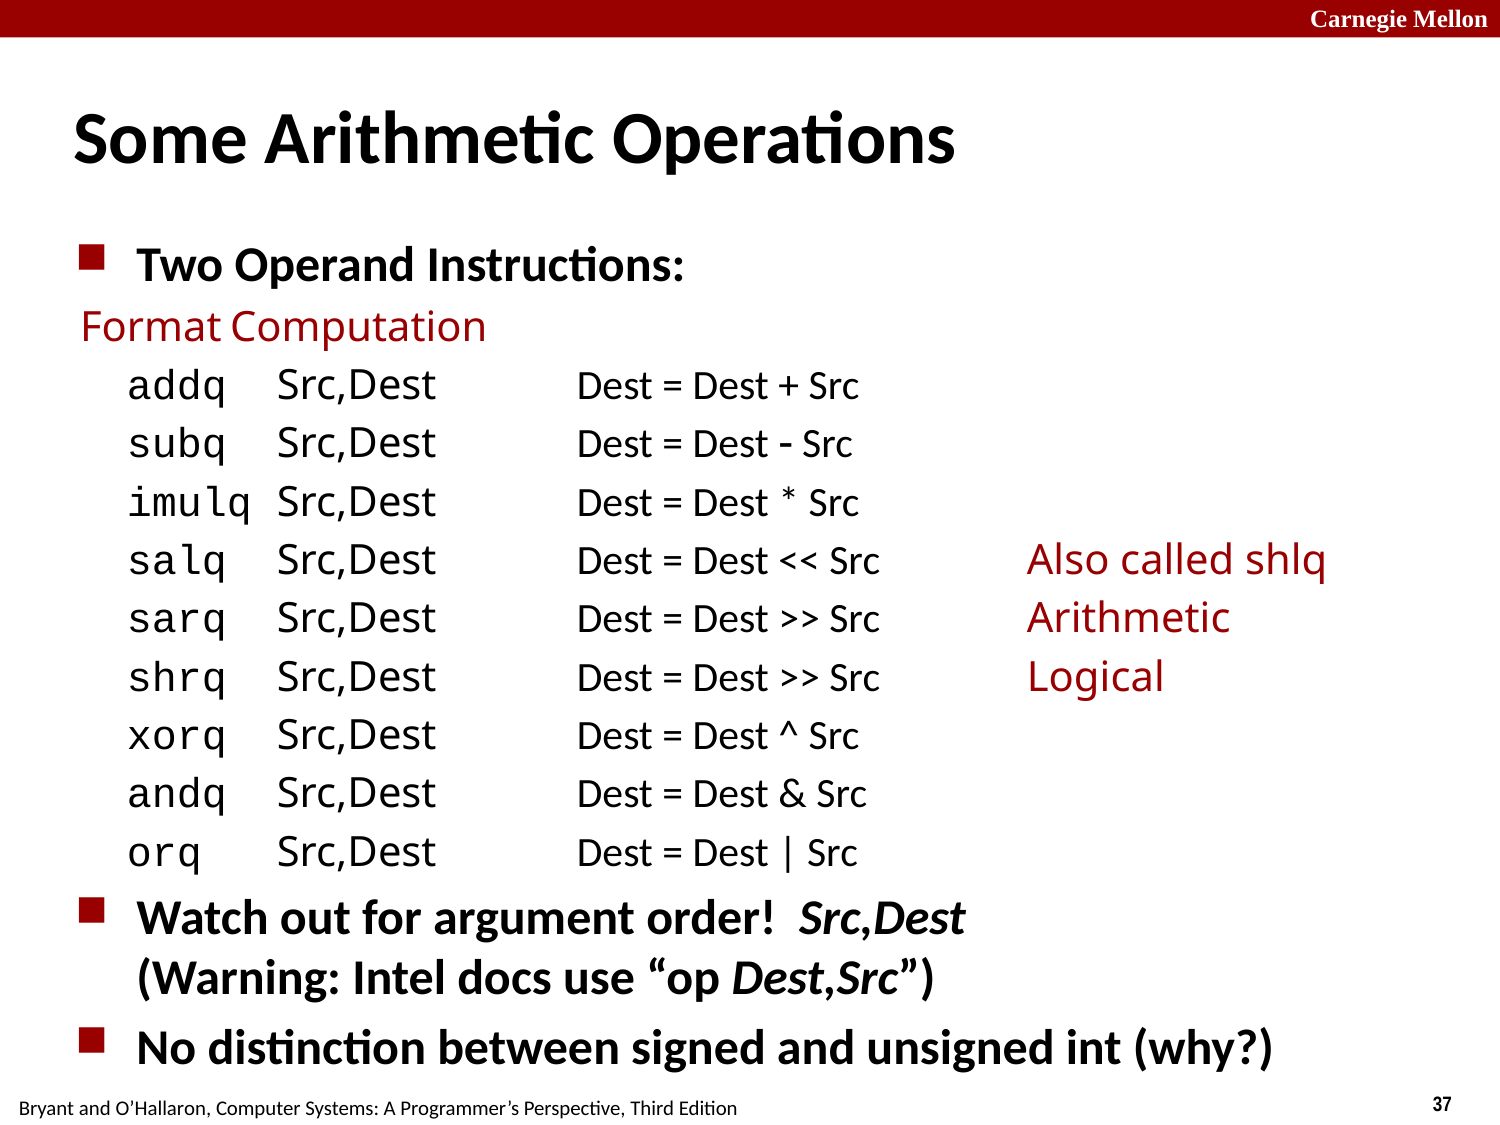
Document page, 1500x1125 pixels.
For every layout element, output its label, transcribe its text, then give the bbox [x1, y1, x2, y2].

title Some Arithmetic Operations [58, 71, 1305, 197]
list Two Operand Instructions: Format Computation addq Src,Dest Dest = Dest + Src subq Src,Dest Dest = Dest  Src imulq Src,Dest Dest = Dest * Src salq Src,Dest Dest = Dest << Src Also called shlq sarq Src,Dest Dest = Dest >> Src Arithmetic shrq Src,Dest Dest = Dest >> Src Logical xorq Src,Dest Dest = Dest ^ Src andq Src,Dest Dest = Dest & Src orq Src,Dest Dest = Dest | Src Watch out for argument order! Src,Dest (Warning: Intel docs use “op Dest,Src”) No distinction between signed and unsigned int (why?) [64, 223, 1361, 1040]
